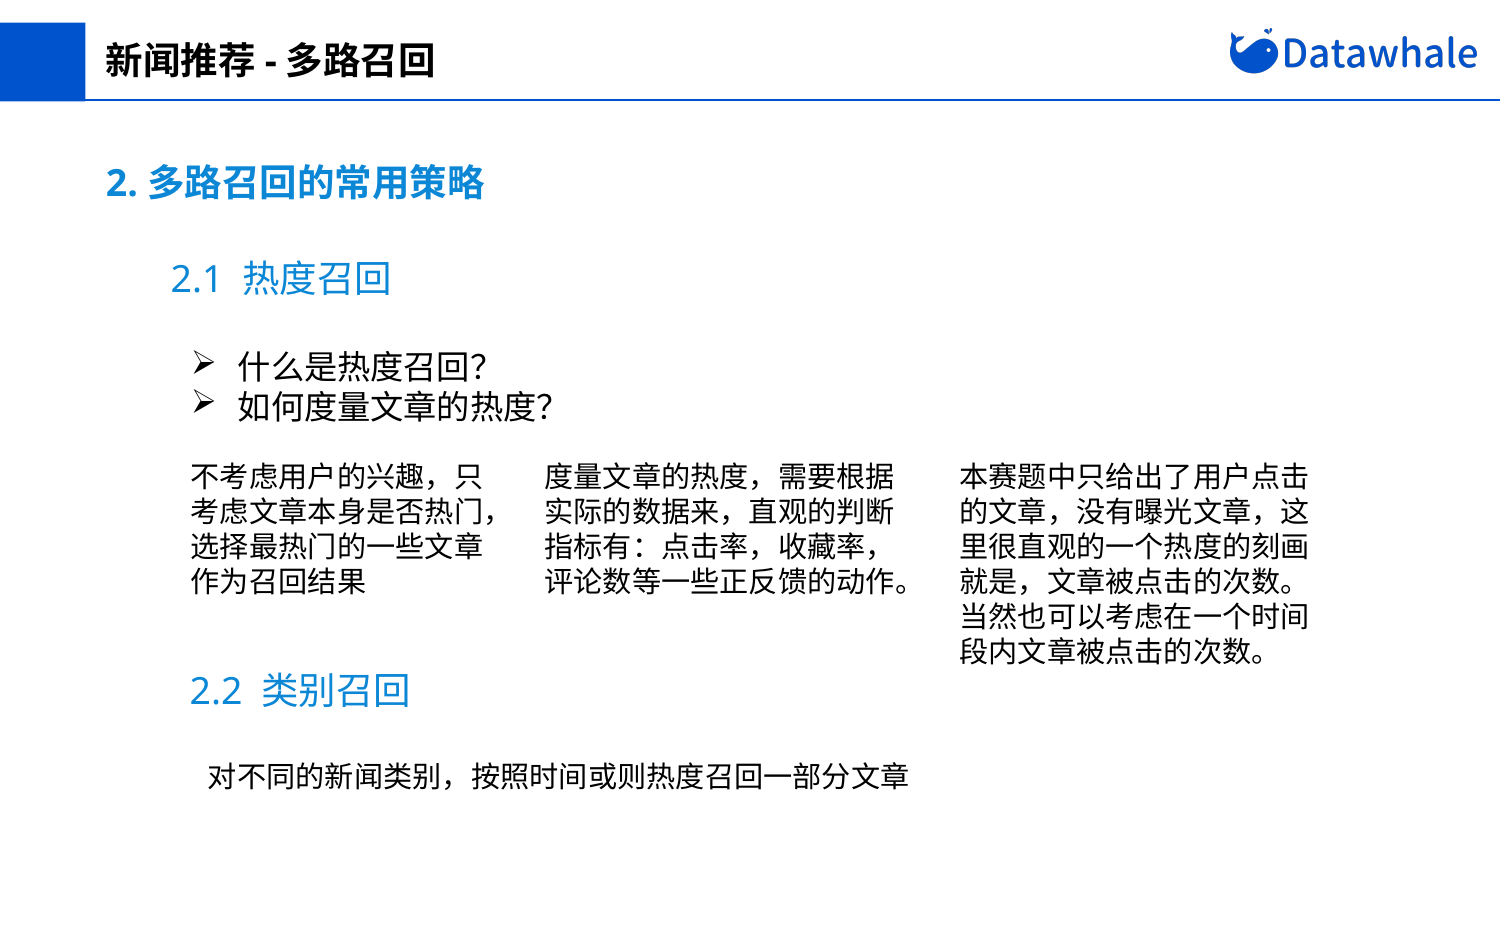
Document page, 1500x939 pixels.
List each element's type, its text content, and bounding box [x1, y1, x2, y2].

text_box 新闻推荐-多路召回 [91, 29, 632, 90]
text_box 本赛题中只给出了用户点击的文章，没有曝光文章，这里很直观的一个热度的刻画就是，文章被点击的次数。当然也可以考虑在一个时间段内文章被点击的次数。 [944, 451, 1337, 676]
text_box 对不同的新闻类别，按照时间或则热度召回一部分文章 [193, 750, 1027, 801]
text_box 2.2 类别召回 [174, 659, 1325, 719]
text_box 什么是热度召回？ 如何度量文章的热度？ [175, 338, 1286, 434]
picture [0, 0, 1500, 99]
picture [0, 101, 1500, 939]
text_box 2.1 热度召回 [155, 247, 1306, 308]
text_box 不考虑用户的兴趣，只考虑文章本身是否热门，选择最热门的一些文章作为召回结果 [175, 451, 518, 606]
text_box 度量文章的热度，需要根据实际的数据来，直观的判断指标有：点击率，收藏率，评论数等一些正反馈的动作。 [529, 451, 933, 606]
text_box 2.多路召回的常用策略 [91, 151, 632, 212]
